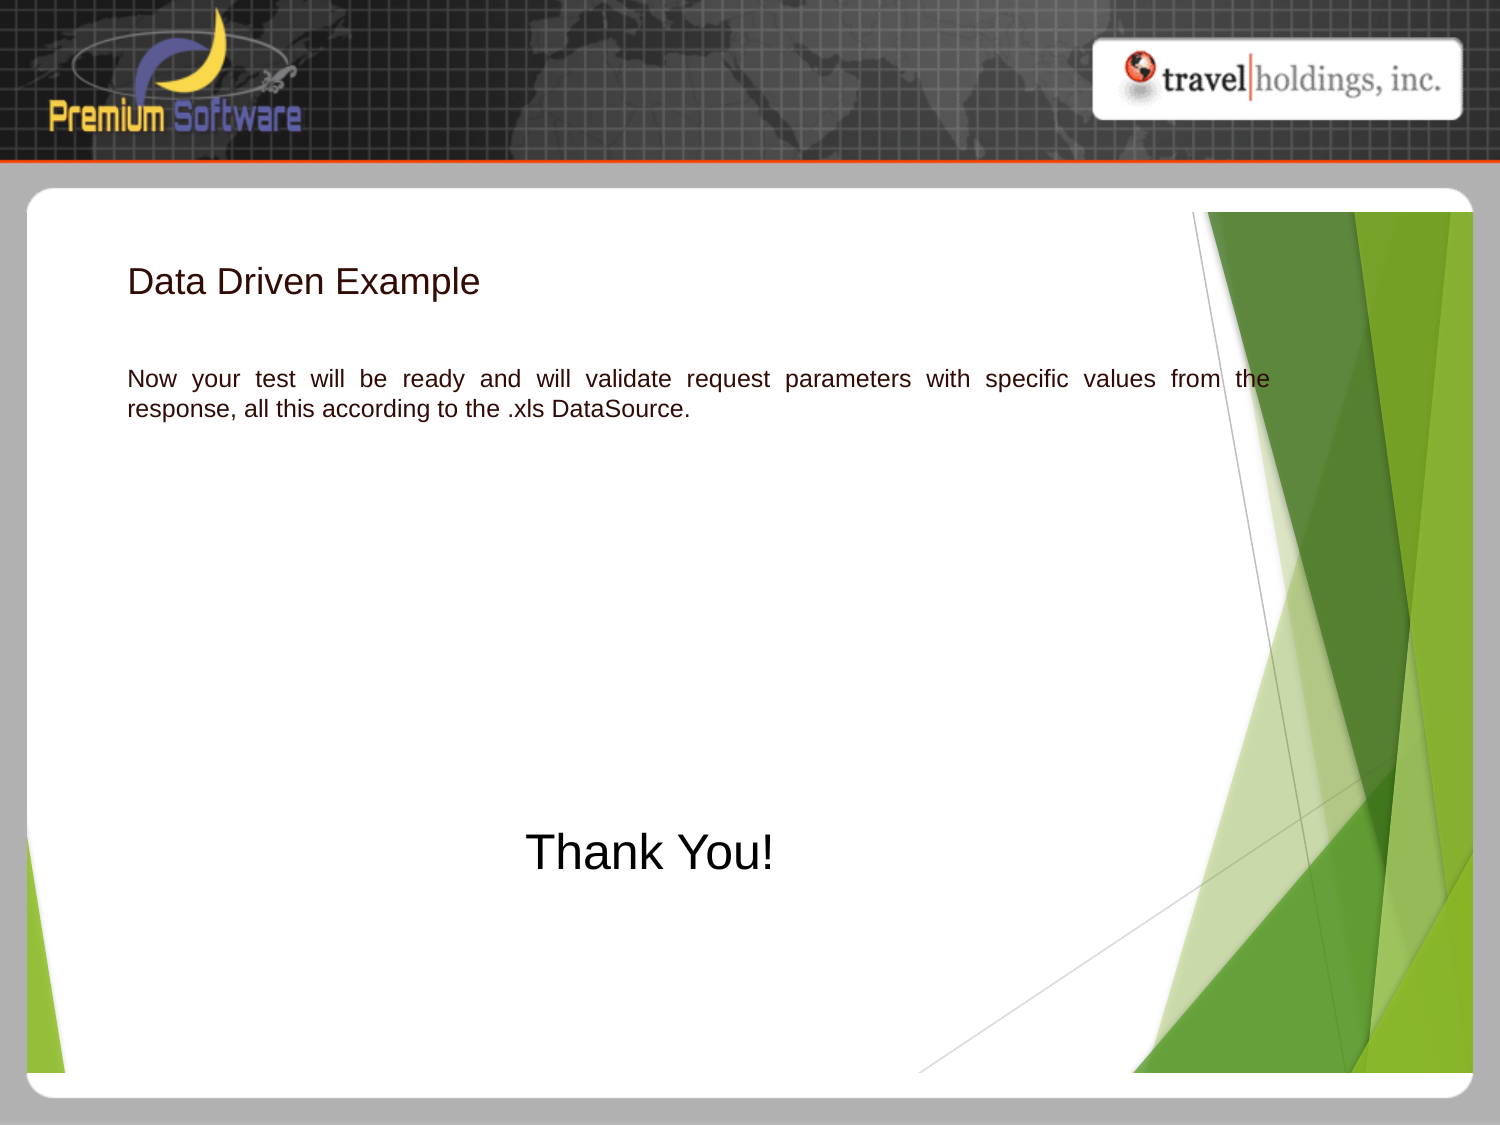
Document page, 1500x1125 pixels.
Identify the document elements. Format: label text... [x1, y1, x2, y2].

text_box Data Driven Example Now your test will be ready and will validate request parameters with specific values from the response, all this according to the .xls DataSource. [112, 249, 1288, 430]
text_box Thank You! [424, 812, 875, 888]
picture [0, 0, 1500, 1125]
